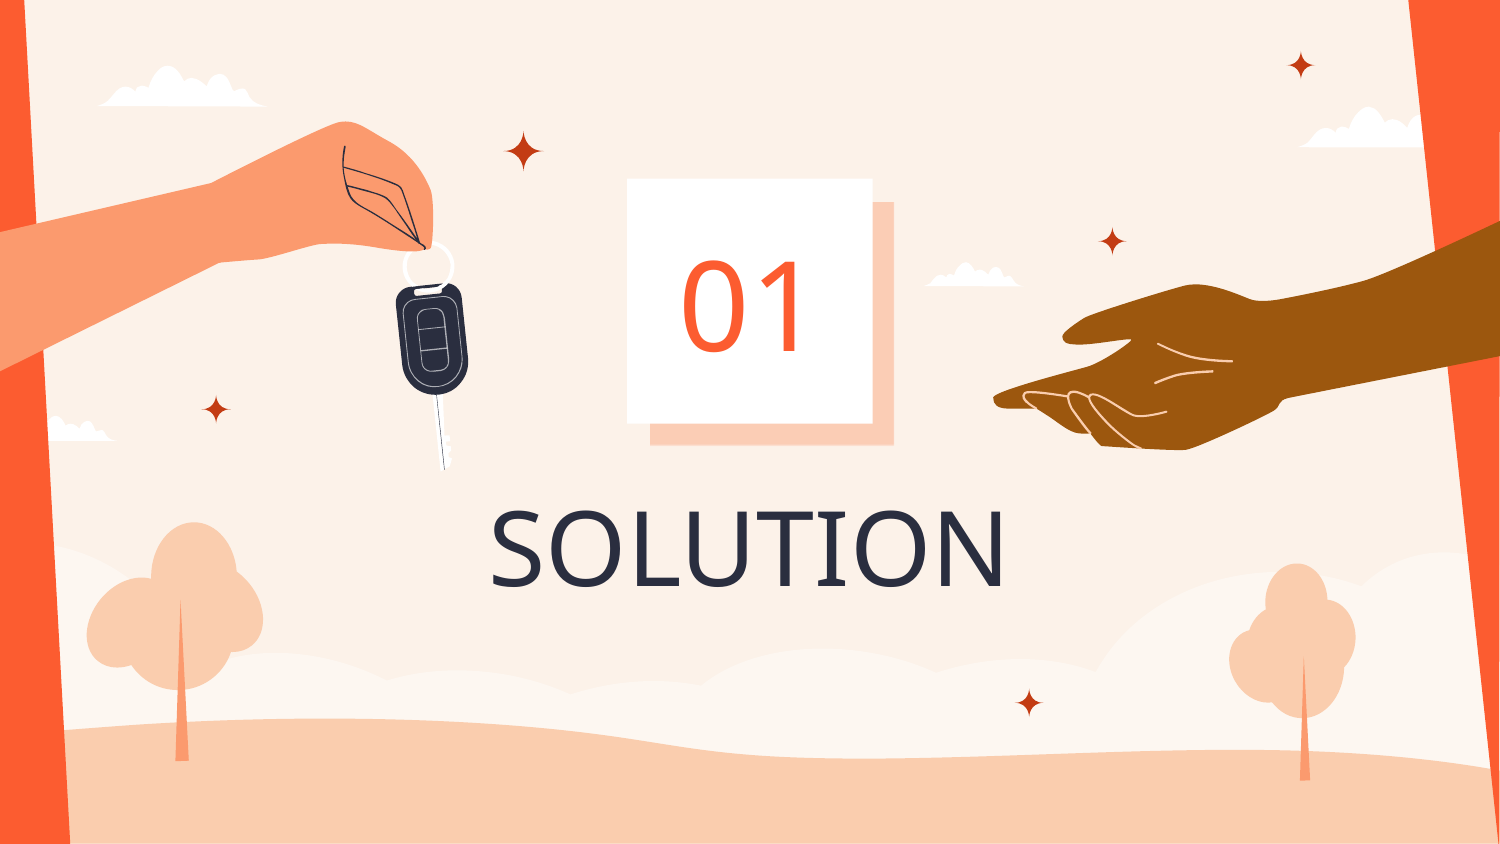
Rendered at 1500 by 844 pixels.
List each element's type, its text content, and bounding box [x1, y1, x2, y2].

text_box [1014, 688, 1044, 718]
text_box [503, 130, 545, 172]
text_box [0, 121, 435, 416]
title 01 [627, 178, 873, 424]
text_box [1224, 563, 1357, 781]
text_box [401, 240, 468, 472]
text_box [992, 205, 1500, 451]
title SOLUTION [230, 466, 1270, 611]
